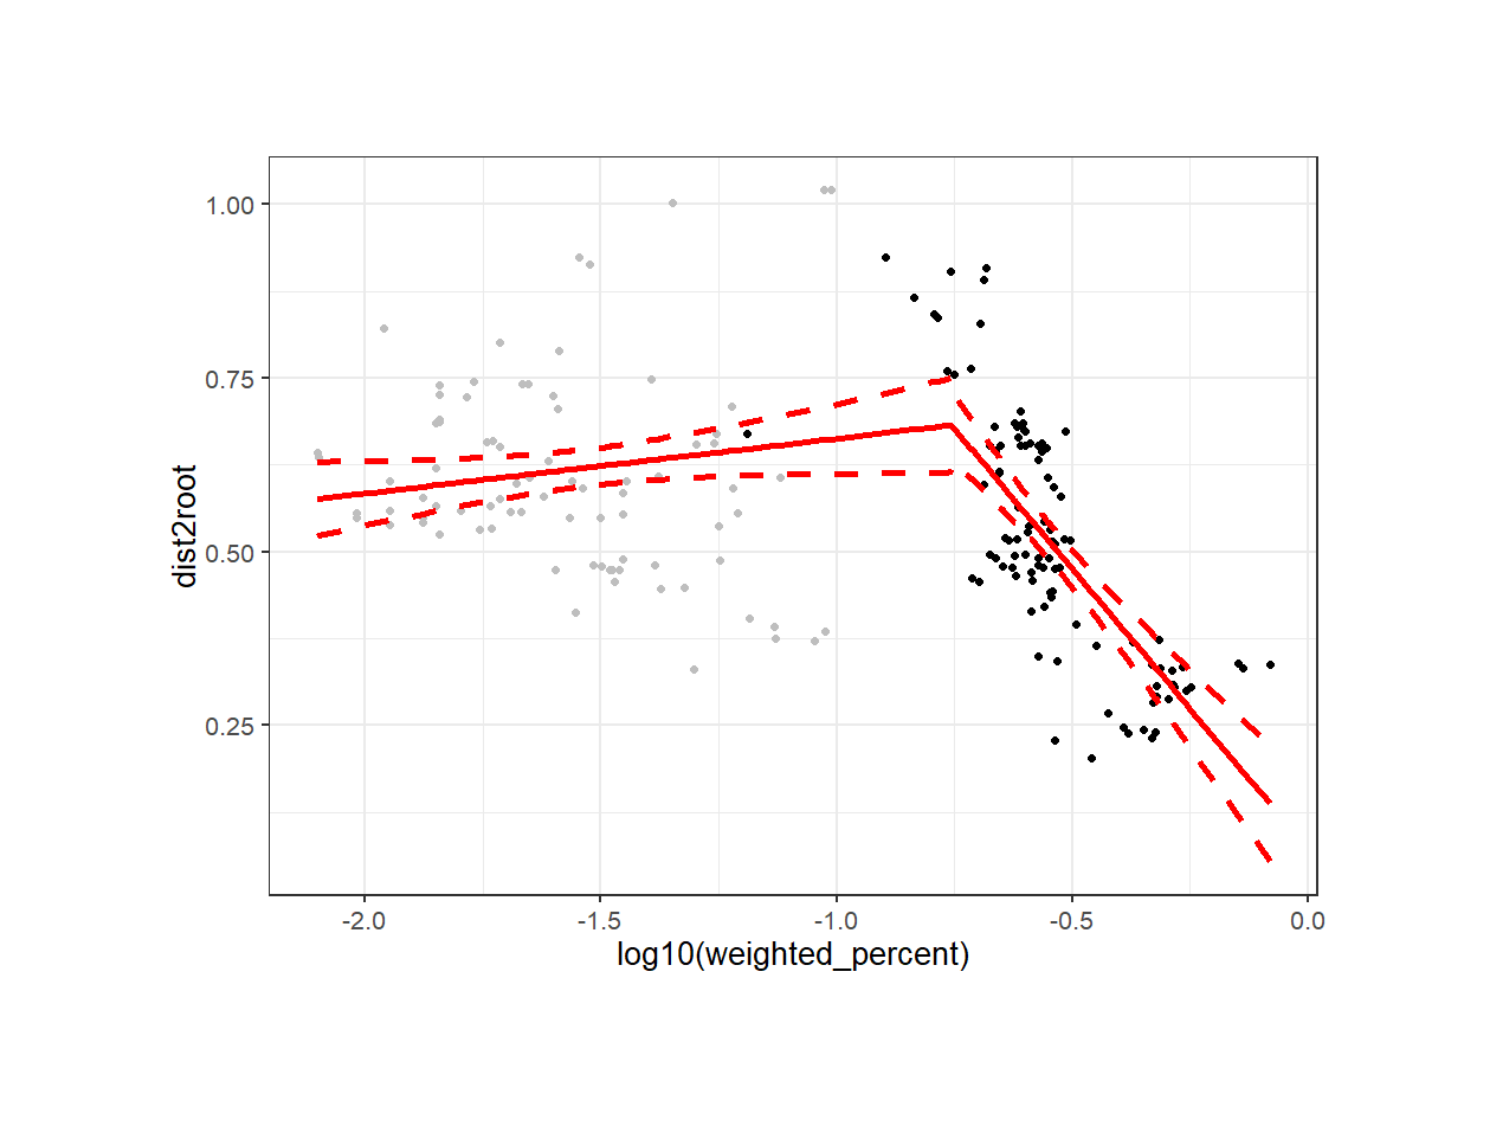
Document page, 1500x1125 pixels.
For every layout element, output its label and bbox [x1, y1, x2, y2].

picture [154, 141, 1346, 984]
